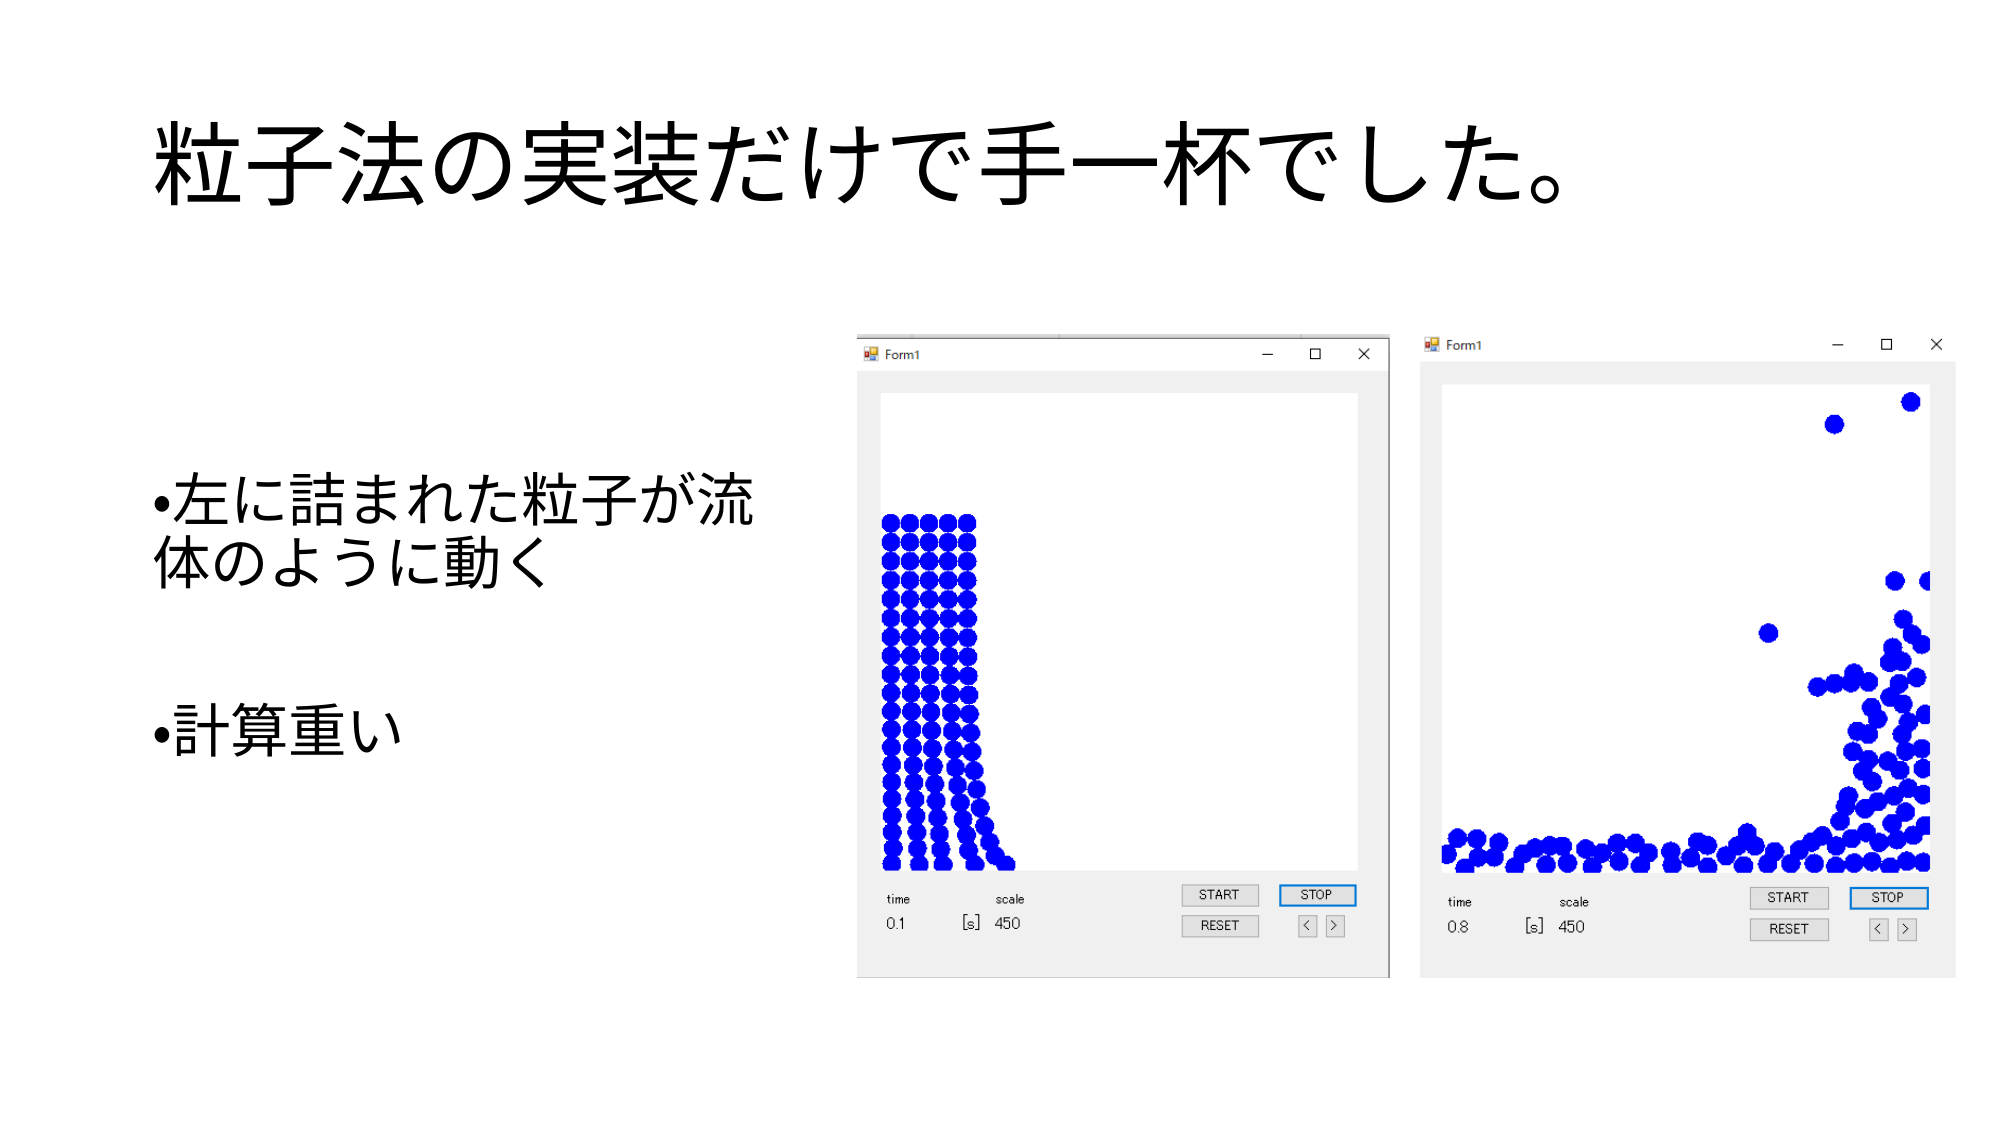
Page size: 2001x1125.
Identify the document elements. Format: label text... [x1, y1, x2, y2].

title 粒子法の実装だけで手一杯でした。 [137, 59, 1863, 278]
picture [1419, 334, 1956, 978]
list ・左に詰まれた粒子が流体のように動く ・計算重い [137, 463, 805, 1125]
picture [856, 334, 1390, 978]
